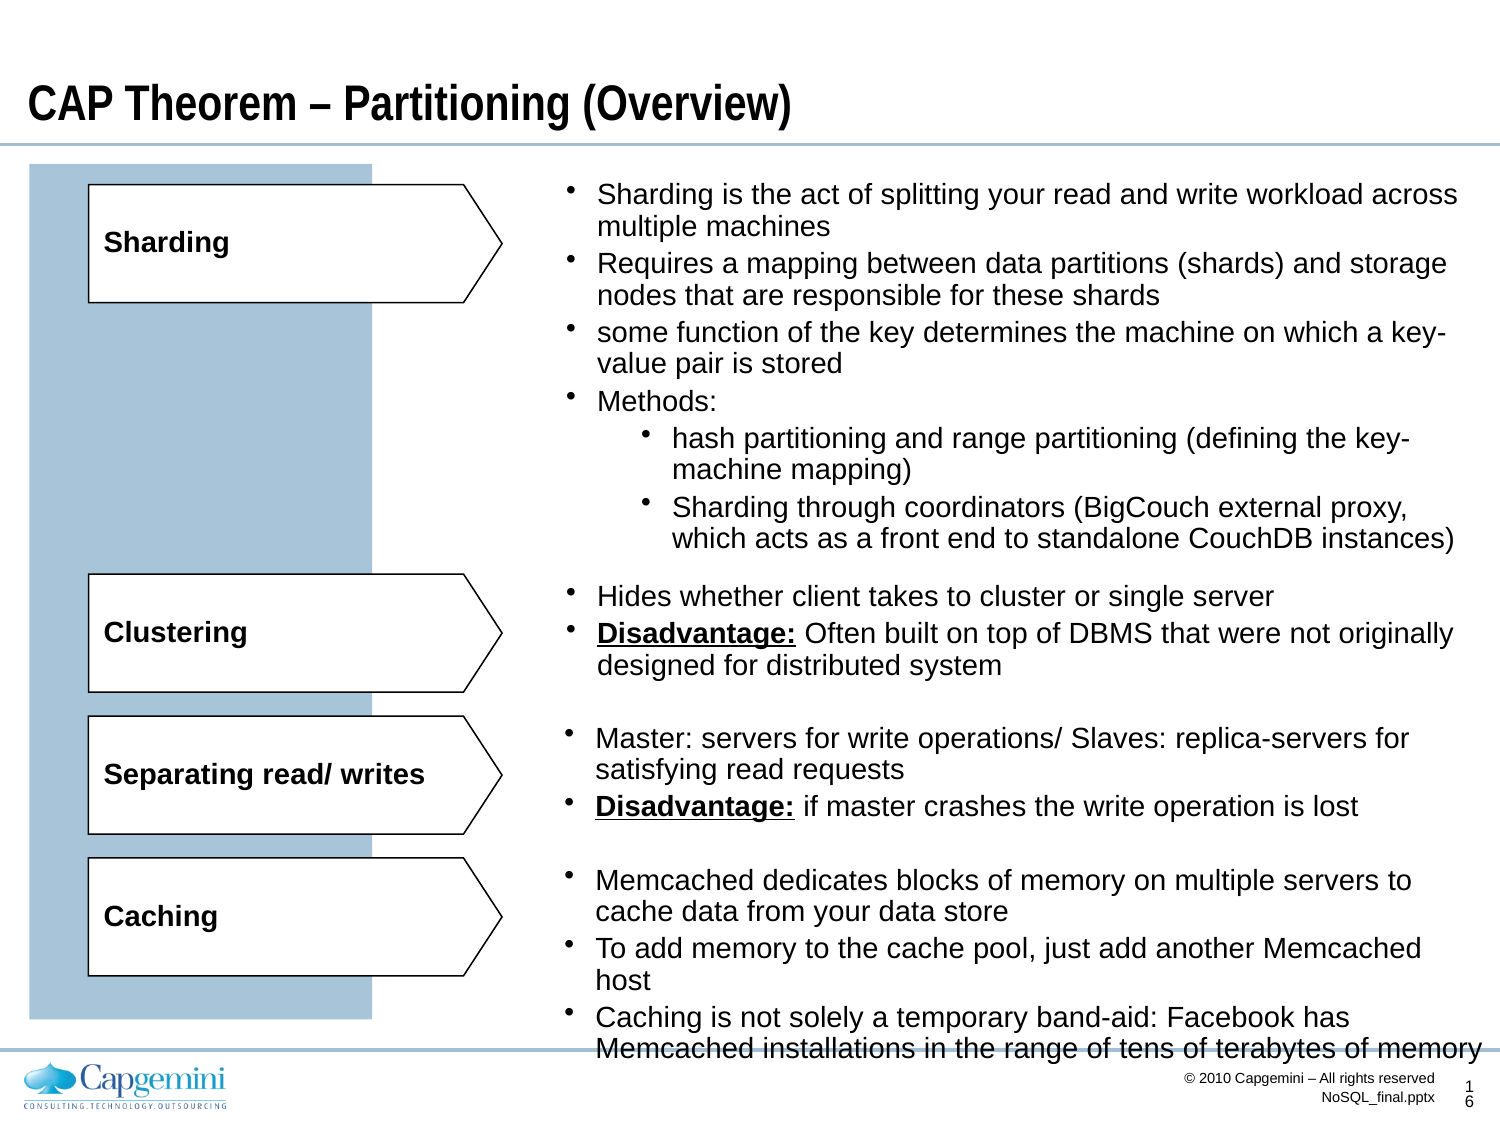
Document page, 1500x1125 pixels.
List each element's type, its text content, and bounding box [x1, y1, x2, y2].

text_box Master: servers for write operations/ Slaves: replica-servers for satisfying read requests Disadvantage: if master crashes the write operation is lost [549, 715, 1500, 835]
text_box Sharding [88, 184, 503, 303]
text_box Sharding is the act of splitting your read and write workload across multiple machines Requires a mapping between data partitions (shards) and storage nodes that are responsible for these shards some function of the key determines the machine on which a key-value pair is stored Methods: hash partitioning and range partitioning (defining the key-machine mapping) Sharding through coordinators (BigCouch external proxy, which acts as a front end to standalone CouchDB instances) [550, 172, 1500, 292]
slide_number © 2010 Capgemini – All rights reserved [992, 1068, 1450, 1088]
footer NoSQL_final.pptx [992, 1088, 1450, 1109]
text_box Memcached dedicates blocks of memory on multiple servers to cache data from your data store To add memory to the cache pool, just add another Memcached host Caching is not solely a temporary band-aid: Facebook has Memcached installations in the range of tens of terabytes of memory [549, 857, 1500, 976]
title CAP Theorem – Partitioning (Overview) [12, 12, 1488, 138]
slide_number 16 [1449, 1074, 1488, 1100]
text_box Separating read/ writes [88, 716, 503, 835]
text_box Caching [88, 857, 503, 976]
text_box Hides whether client takes to cluster or single server Disadvantage: Often built on top of DBMS that were not originally designed for distributed system [550, 573, 1500, 693]
picture [24, 1062, 226, 1109]
text_box Clustering [88, 574, 503, 693]
text_box [29, 163, 373, 1020]
